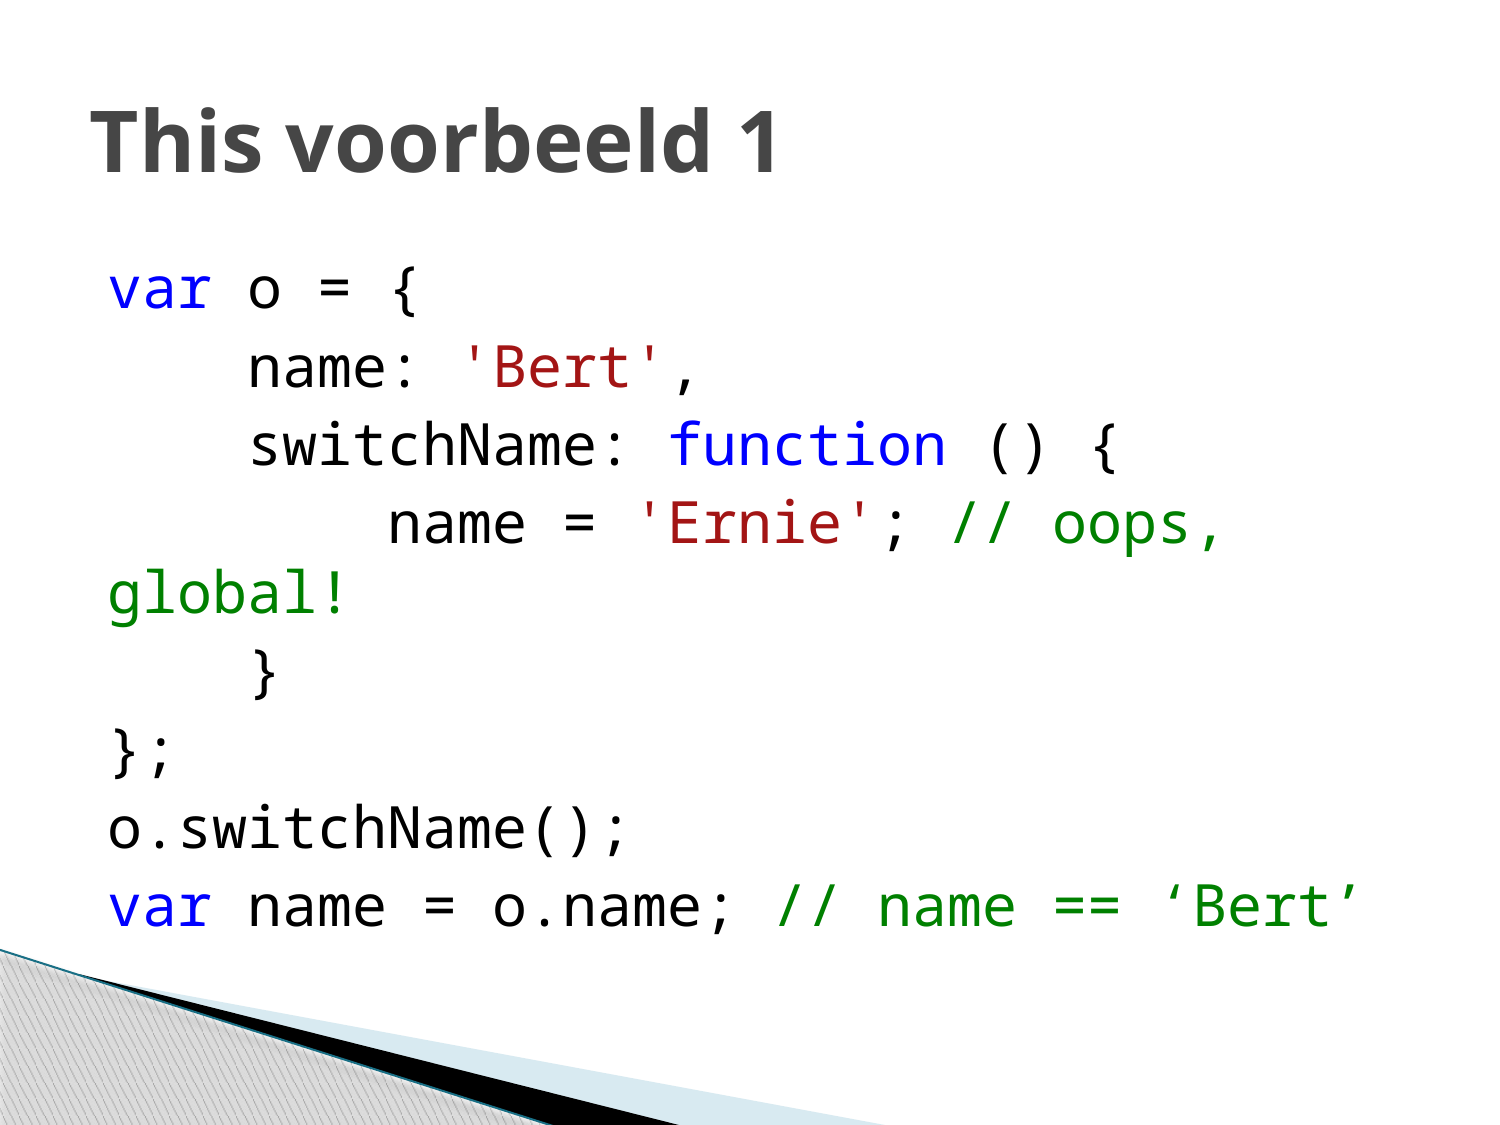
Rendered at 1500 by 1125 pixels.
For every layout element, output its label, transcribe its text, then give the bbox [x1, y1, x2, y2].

list var o = { name: 'Bert', switchName: function () { name = 'Ernie'; // oops, global! } }; o.switchName(); var name = o.name; // name == ‘Bert’ [75, 243, 1425, 986]
title This voorbeeld 1 [75, 45, 1425, 233]
